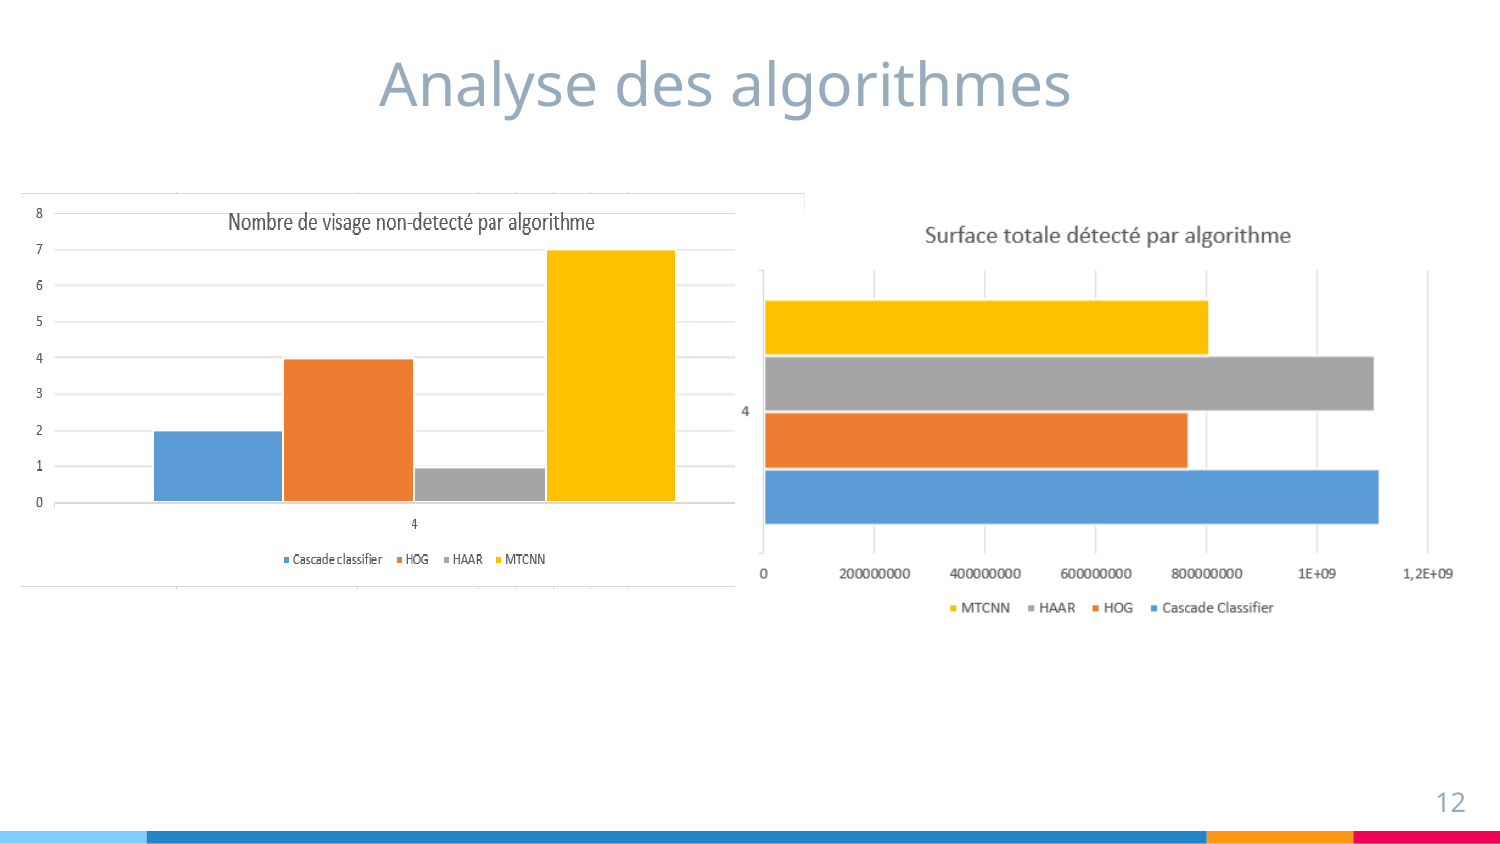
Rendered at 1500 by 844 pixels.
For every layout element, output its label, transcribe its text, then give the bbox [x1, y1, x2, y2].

text_box Analyse des algorithmes [139, 31, 1381, 134]
slide_number ‹#› [1391, 770, 1482, 822]
picture [21, 192, 1482, 631]
